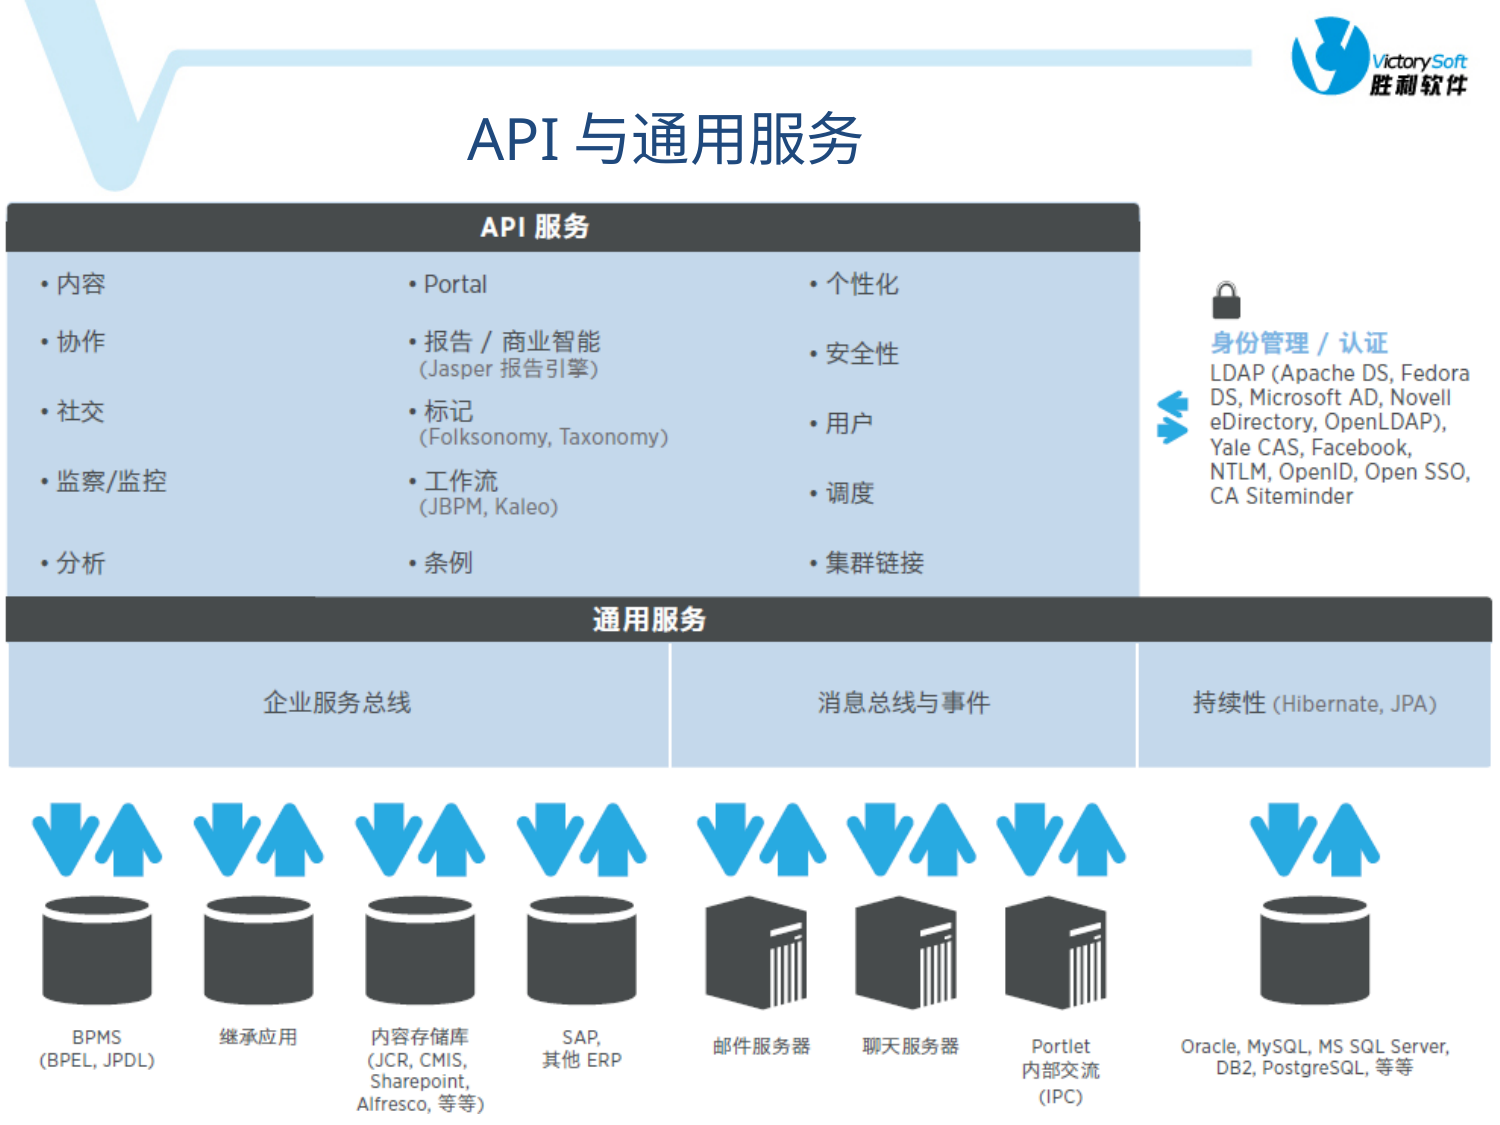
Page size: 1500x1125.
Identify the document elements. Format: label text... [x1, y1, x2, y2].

text_box API与通用服务 [41, 95, 1292, 169]
picture [0, 0, 1500, 1125]
